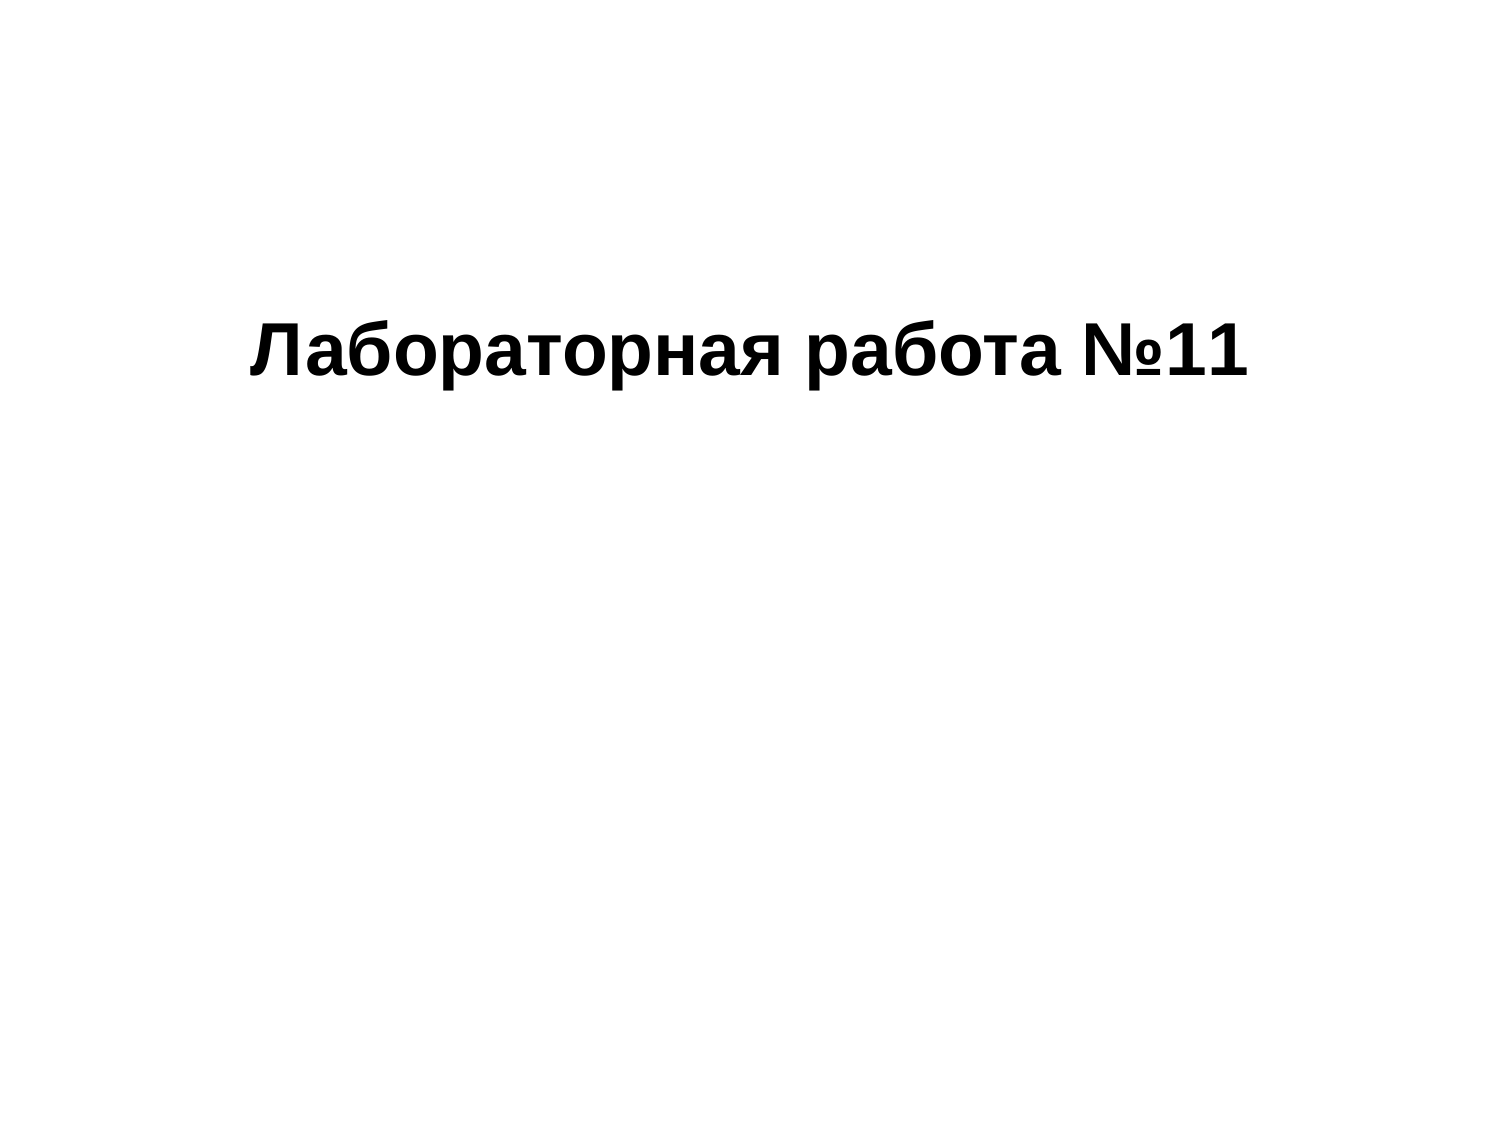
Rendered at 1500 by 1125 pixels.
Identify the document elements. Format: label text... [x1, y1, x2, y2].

list Лабораторная работа №11 [0, 292, 1500, 582]
